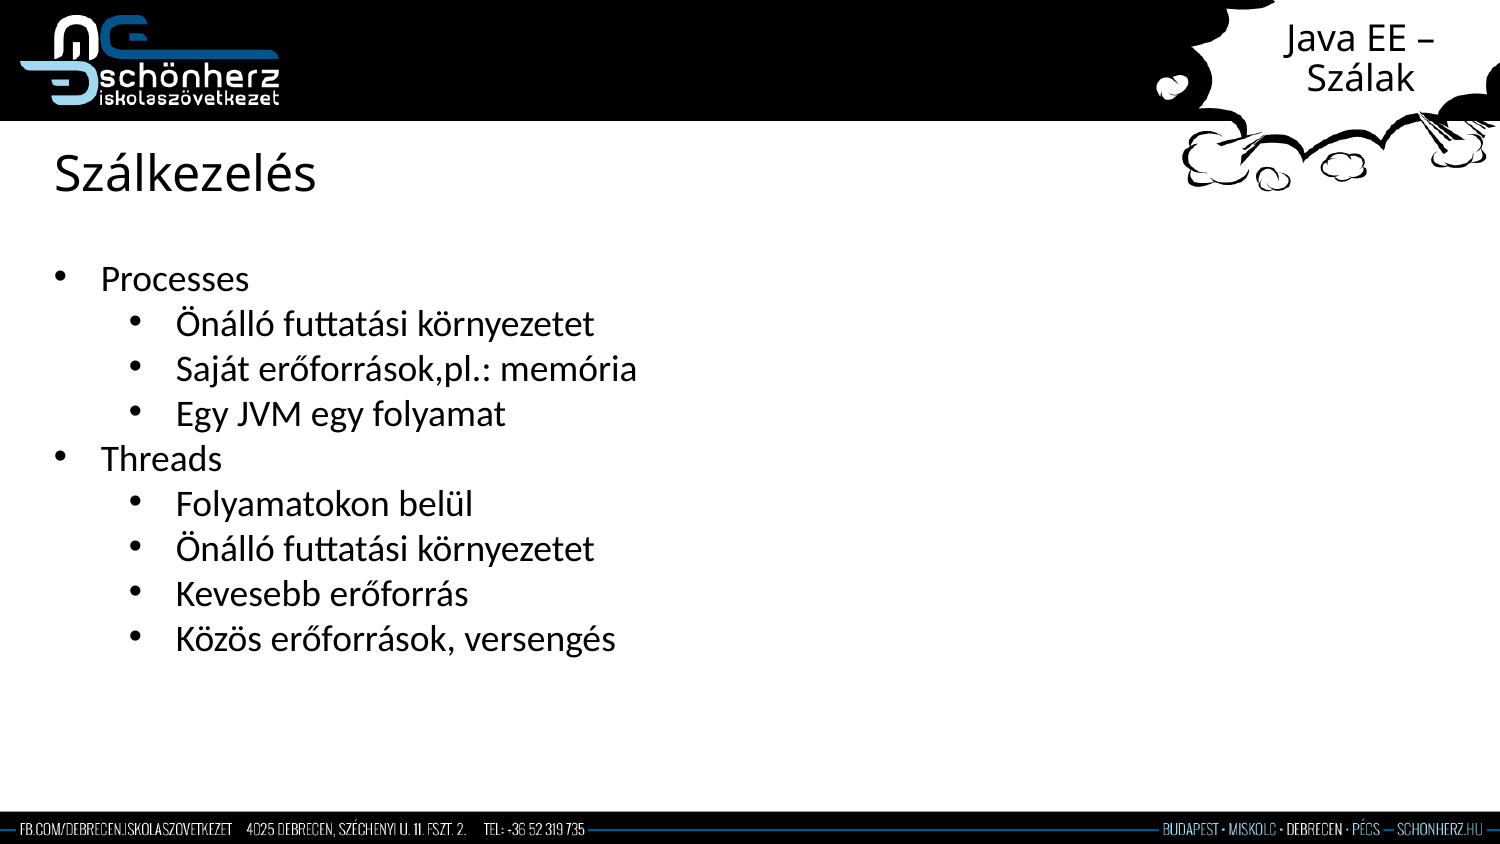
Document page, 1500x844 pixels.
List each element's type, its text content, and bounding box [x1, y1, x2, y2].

title Java EE – Szálak [1233, 11, 1488, 107]
picture [0, 0, 1500, 844]
subtitle Szálkezelés [39, 140, 1455, 213]
text_box Processes Önálló futtatási környezetet Saját erőforrások,pl.: memória Egy JVM egy folyamat Threads Folyamatokon belül Önálló futtatási környezetet Kevesebb erőforrás Közös erőforrások, versengés [39, 246, 1455, 666]
